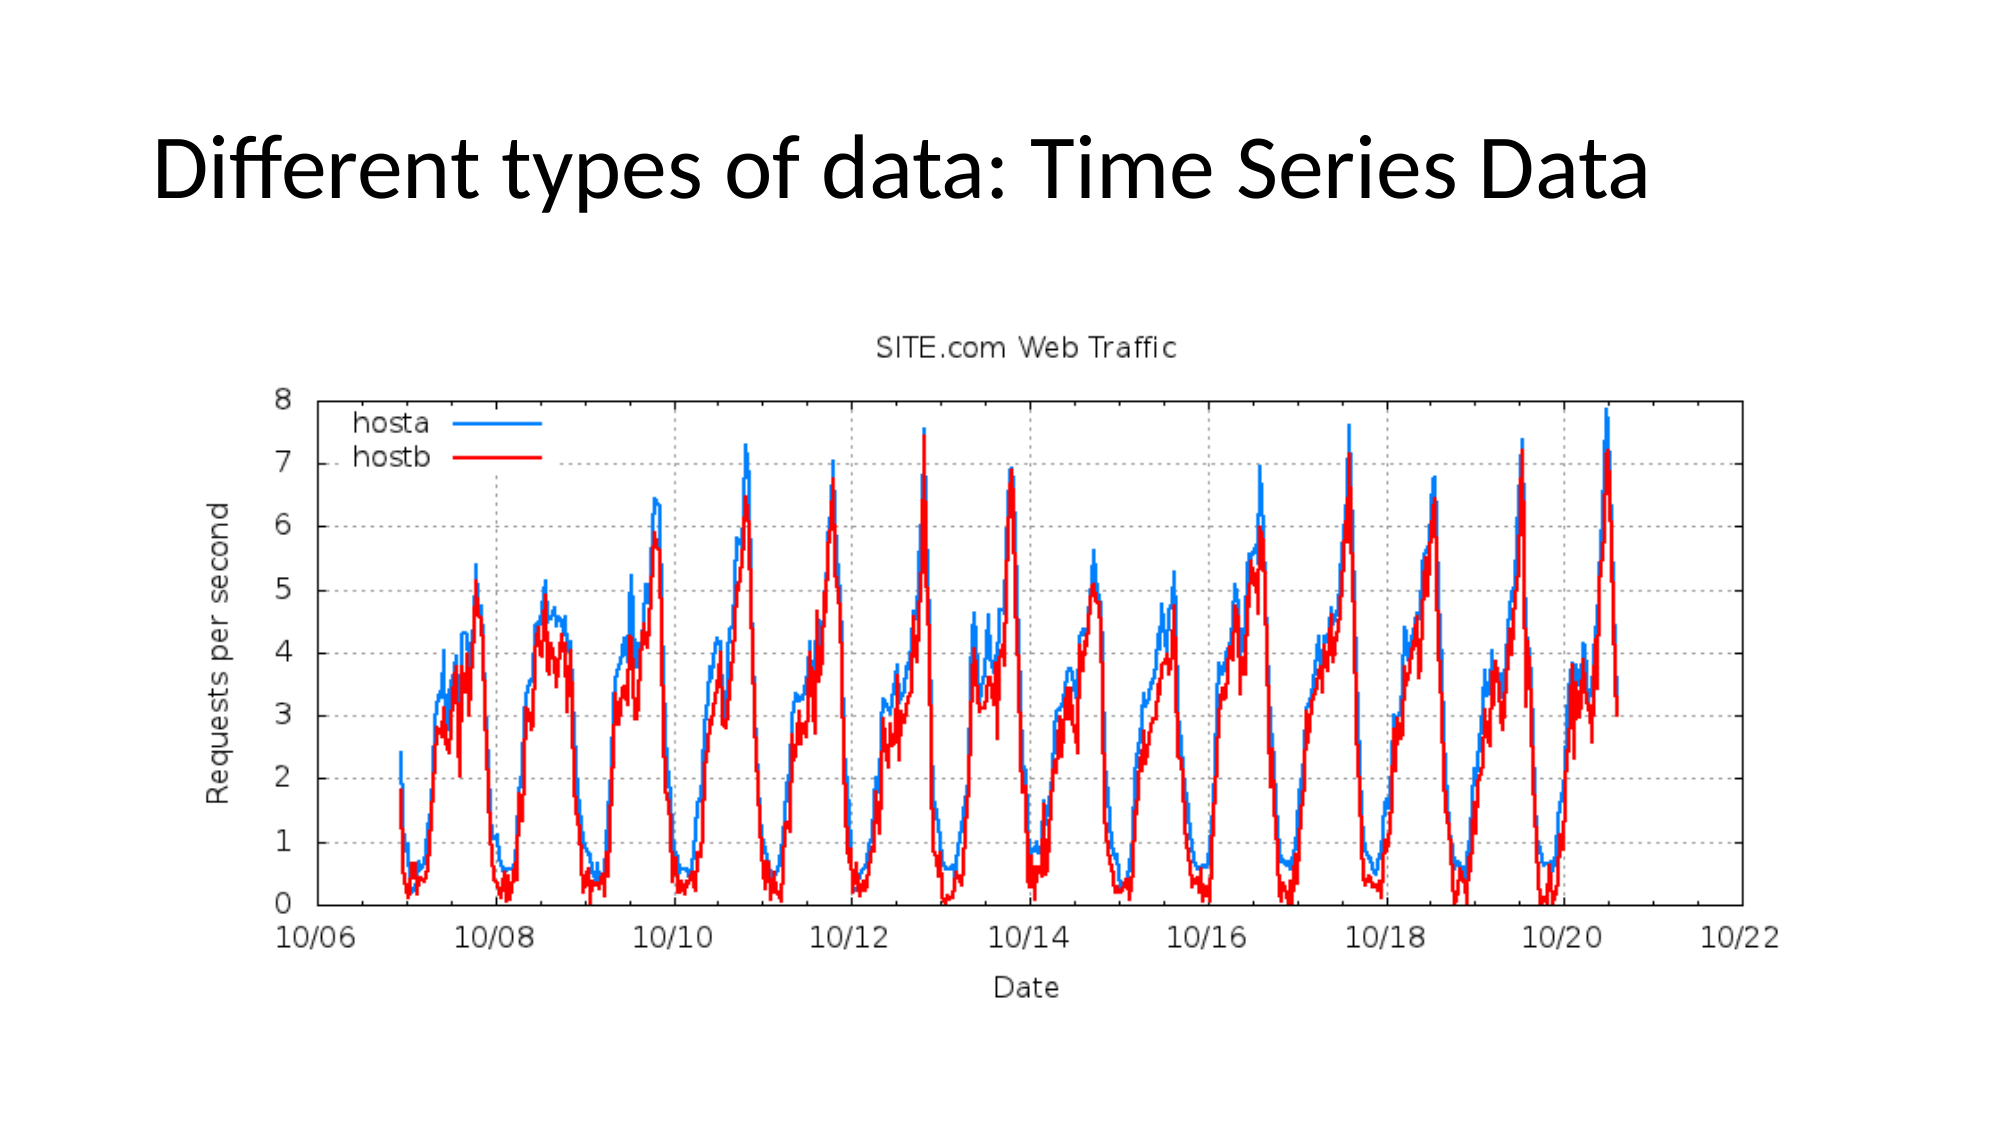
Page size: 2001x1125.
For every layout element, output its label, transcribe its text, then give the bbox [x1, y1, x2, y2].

title Different types of data: Time Series Data [137, 59, 1863, 278]
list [196, 299, 1804, 1014]
